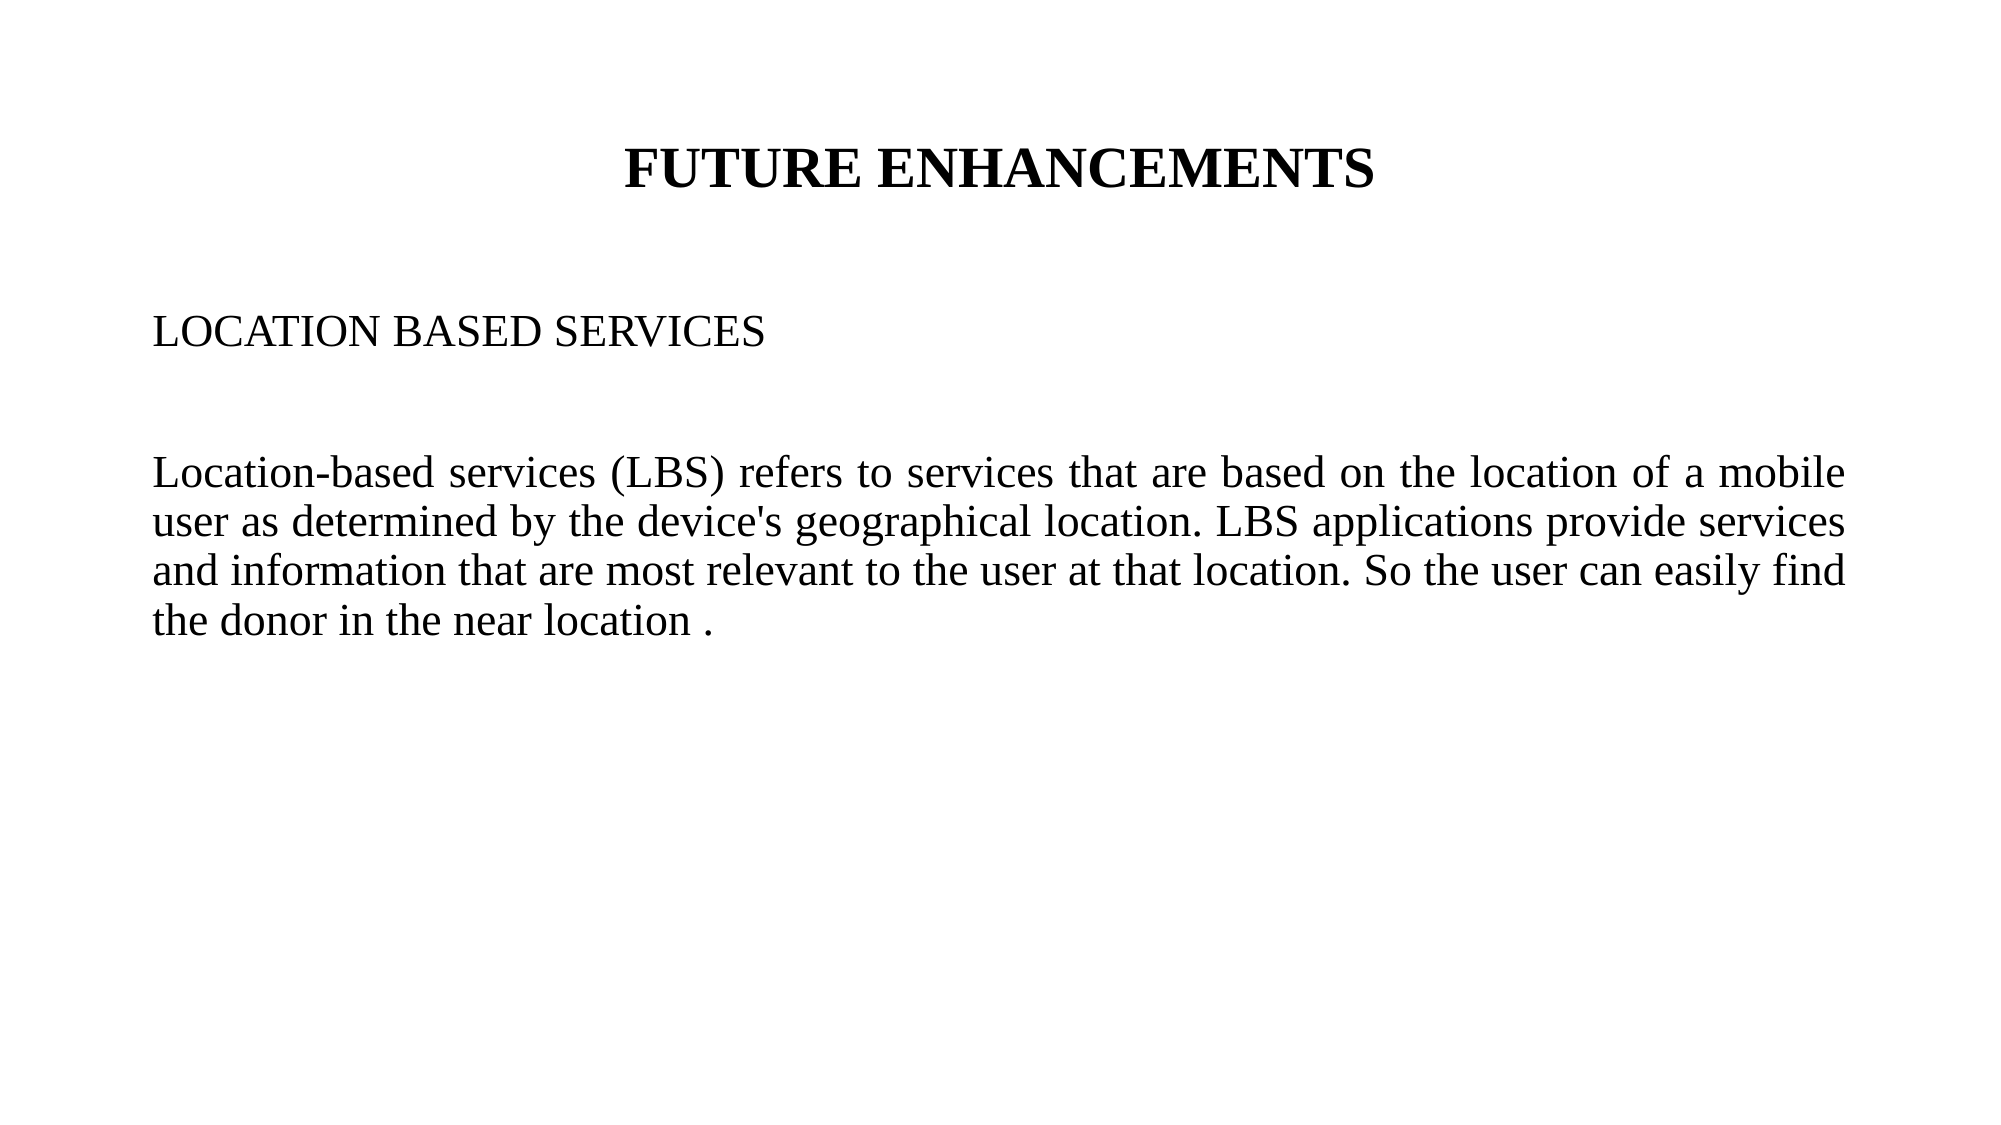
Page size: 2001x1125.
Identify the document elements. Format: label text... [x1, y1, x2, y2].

title FUTURE ENHANCEMENTS [137, 59, 1863, 278]
list LOCATION BASED SERVICES Location-based services (LBS) refers to services that are based on the location of a mobile user as determined by the device's geographical location. LBS applications provide services and information that are most relevant to the user at that location. So the user can easily find the donor in the near location . [137, 299, 1863, 1014]
